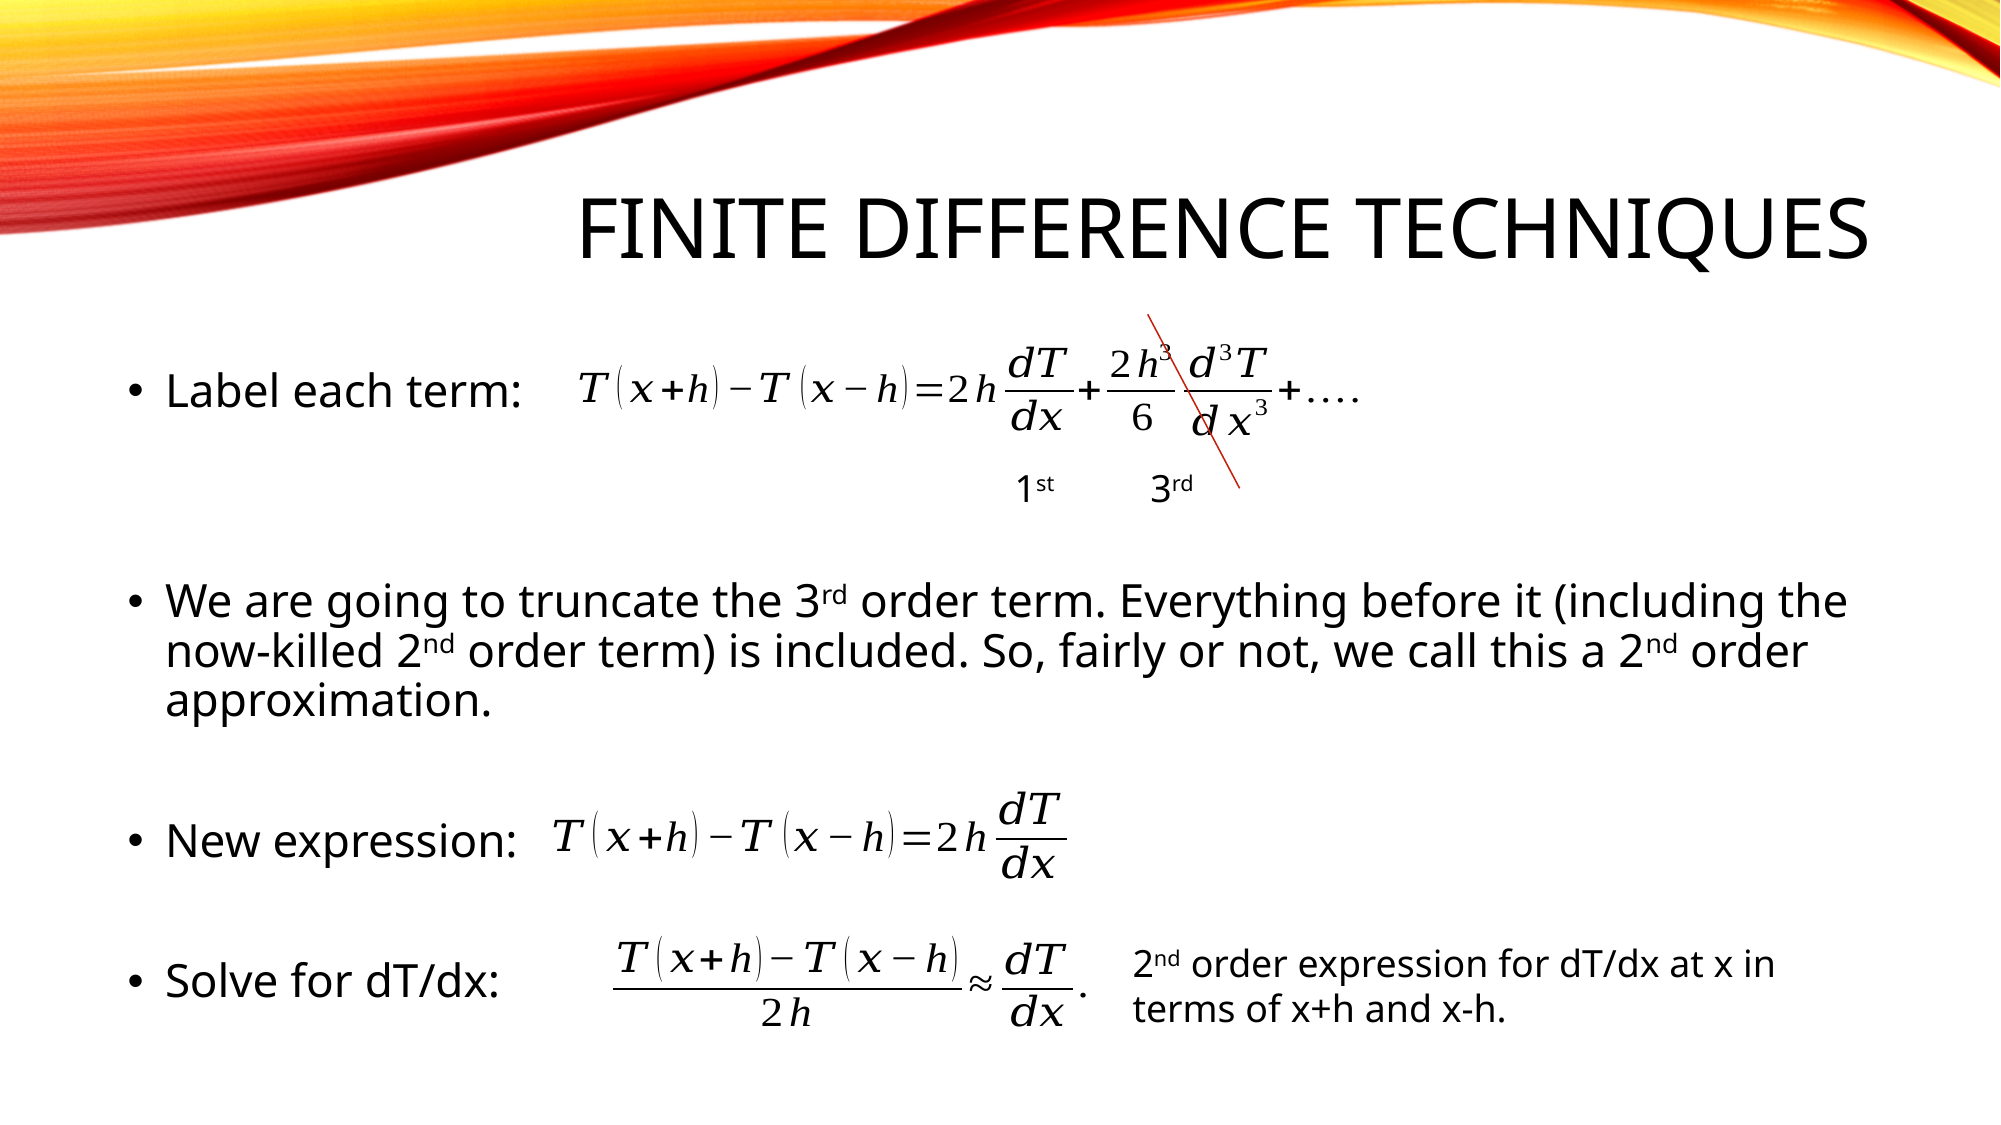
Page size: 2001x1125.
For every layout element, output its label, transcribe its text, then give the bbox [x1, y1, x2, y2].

title Finite Difference Techniques [474, 125, 1888, 338]
text_box 1st [999, 458, 1092, 518]
picture [0, 0, 2000, 237]
text_box 3rd [1135, 458, 1227, 518]
text_box 2nd order expression for dT/dx at x in terms of x+h and x-h. [1117, 933, 1876, 1038]
list Label each term: We are going to truncate the 3rd order term. Everything before it (including the now-killed 2nd order term) is included. So, fairly or not, we call this a 2nd order approximation. New expression: Solve for dT/dx: [112, 360, 1888, 1081]
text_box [1147, 314, 1240, 489]
